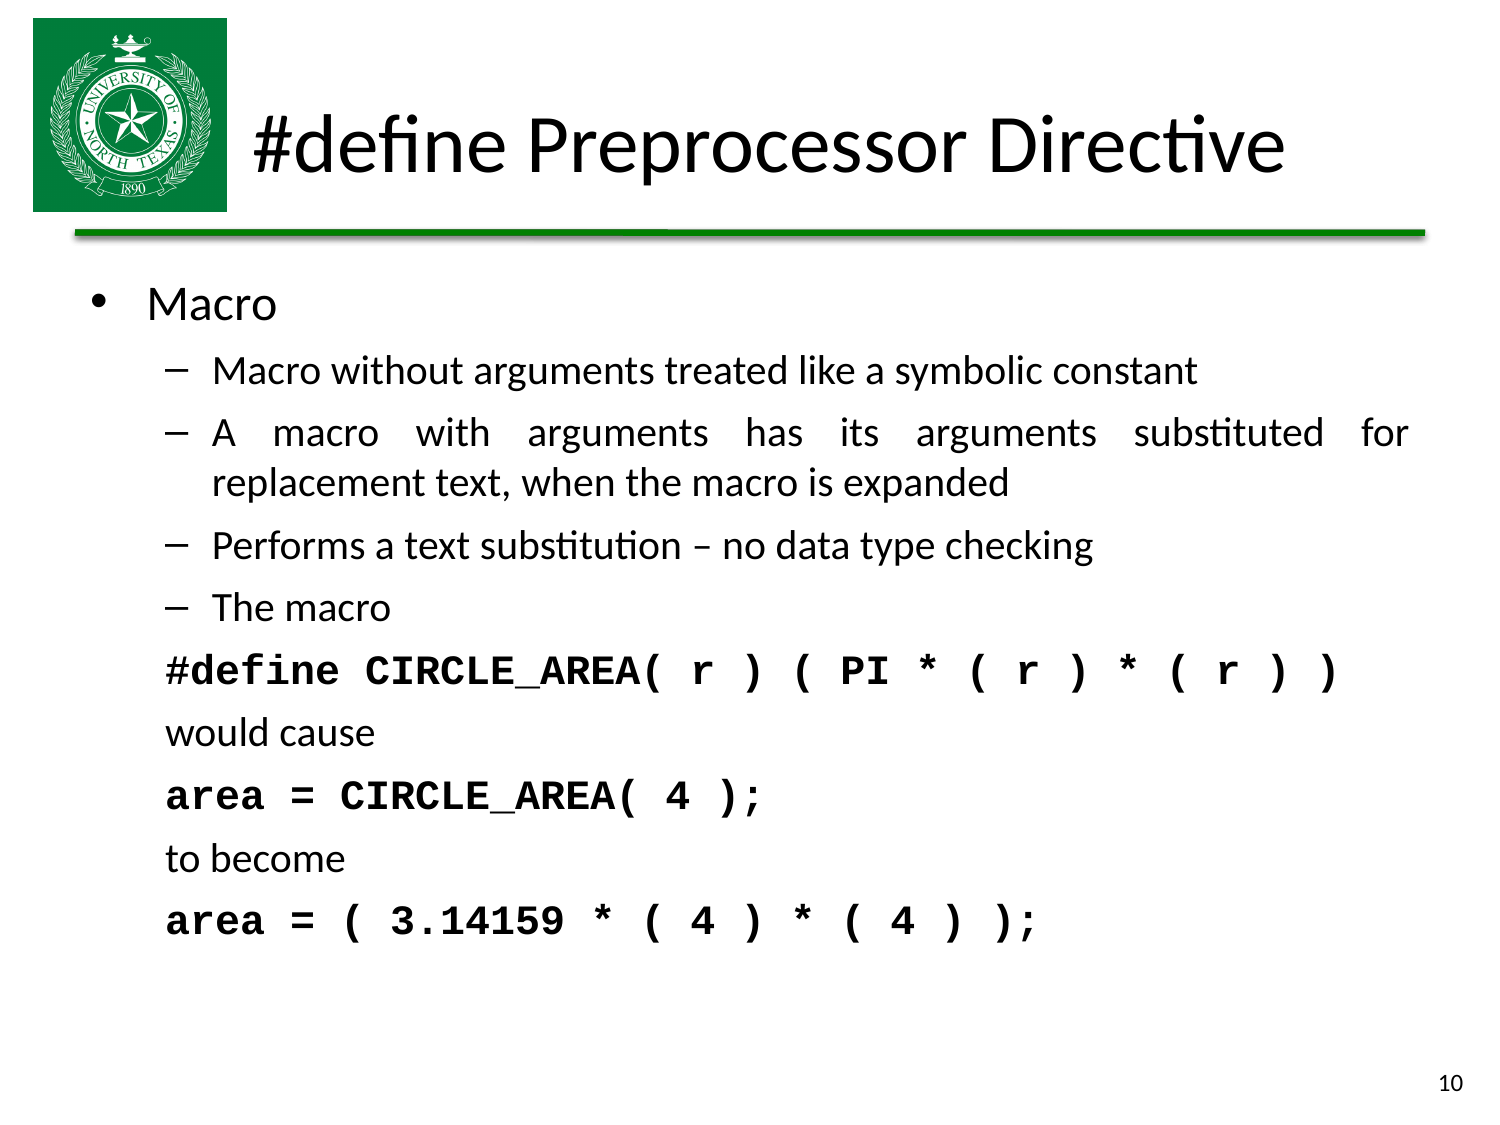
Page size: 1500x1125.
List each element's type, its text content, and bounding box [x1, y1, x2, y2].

slide_number 10 [1418, 1051, 1479, 1112]
list Macro Macro without arguments treated like a symbolic constant A macro with arguments has its arguments substituted for replacement text, when the macro is expanded Performs a text substitution – no data type checking The macro #define CIRCLE_AREA( r ) ( PI * ( r ) * ( r ) ) would cause area = CIRCLE_AREA( 4 ); to become area = ( 3.14159 * ( 4 ) * ( 4 ) ); [75, 262, 1425, 1084]
picture [33, 17, 228, 212]
title #define Preprocessor Directive [237, 45, 1479, 233]
